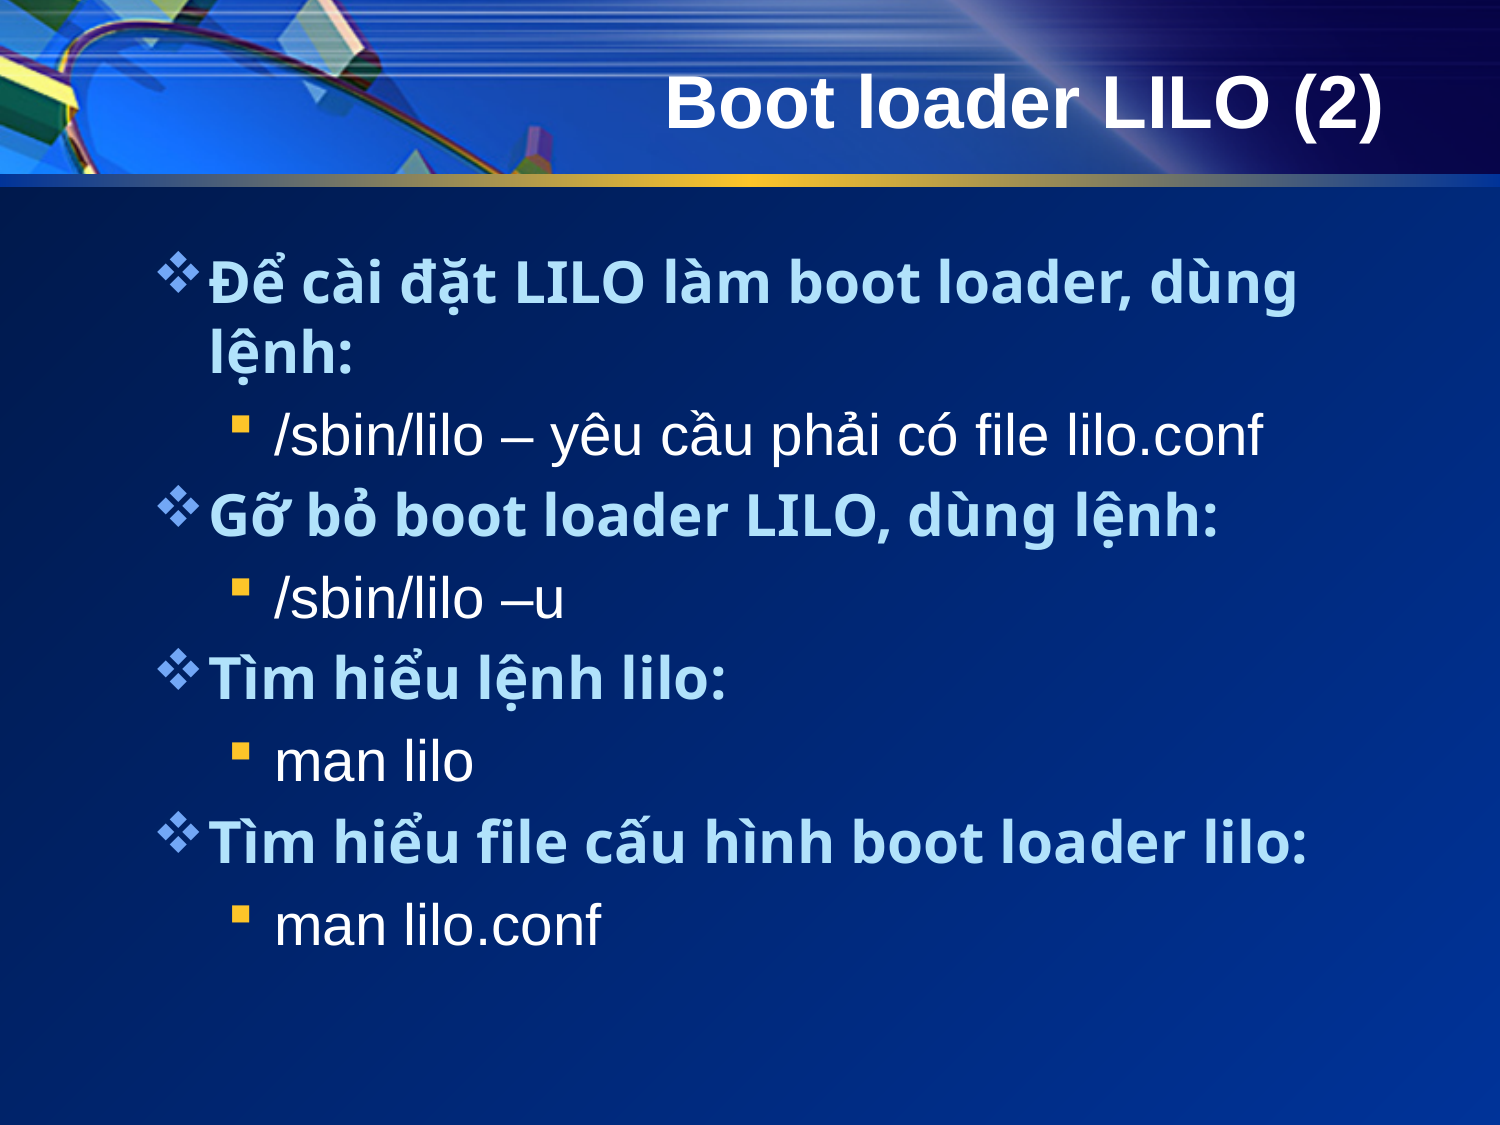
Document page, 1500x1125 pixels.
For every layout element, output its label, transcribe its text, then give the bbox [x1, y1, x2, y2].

title Boot loader LILO (2) [162, 52, 1401, 145]
picture [0, 0, 1500, 175]
list Để cài đặt LILO làm boot loader, dùng lệnh: /sbin/lilo – yêu cầu phải có file lilo.conf Gỡ bỏ boot loader LILO, dùng lệnh: /sbin/lilo –u Tìm hiểu lệnh lilo: man lilo Tìm hiểu file cấu hình boot loader lilo: man lilo.conf [137, 237, 1426, 1063]
